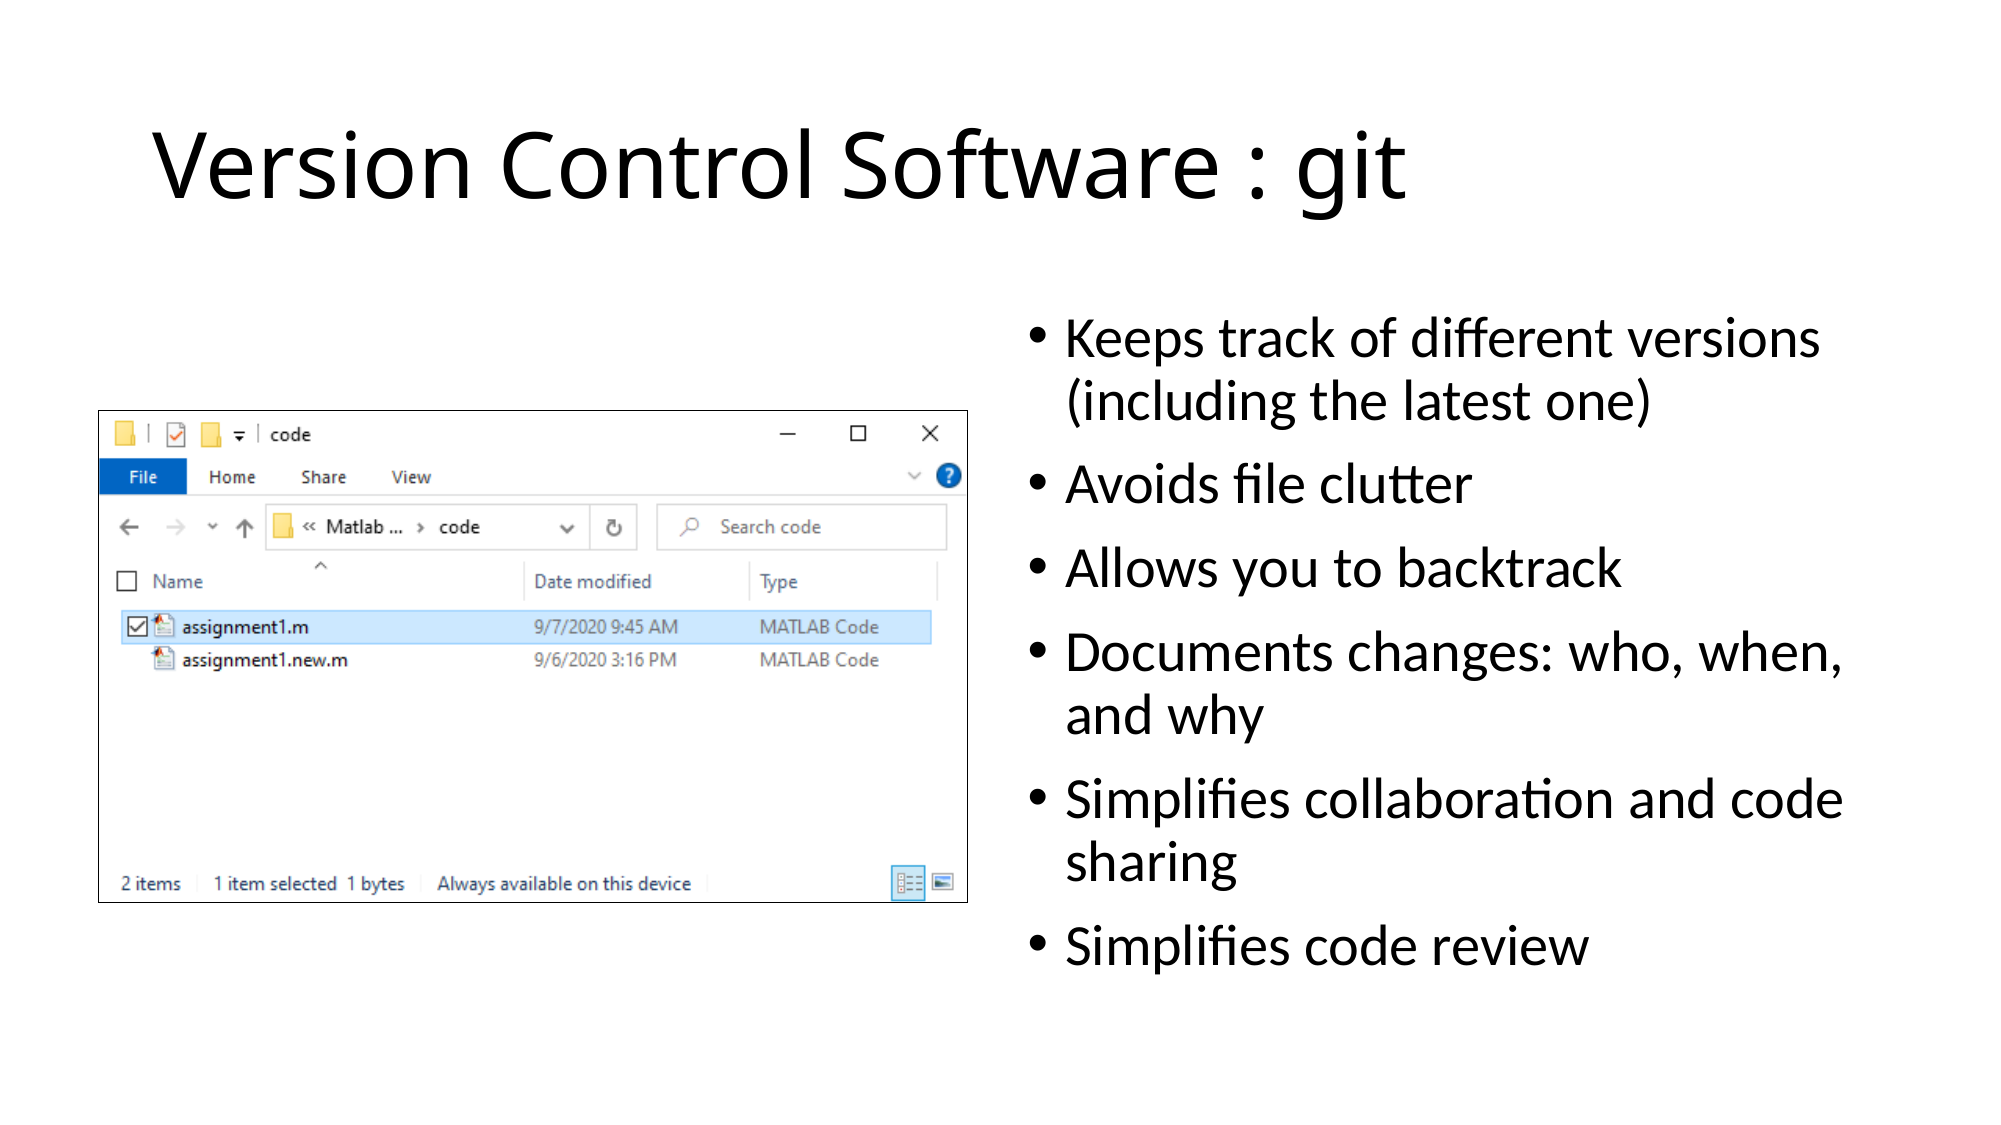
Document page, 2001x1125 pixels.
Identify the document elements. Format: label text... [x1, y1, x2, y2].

picture [98, 410, 968, 903]
list Keeps track of different versions (including the latest one) Avoids file clutter Allows you to backtrack Documents changes: who, when, and why Simplifies collaboration and code sharing Simplifies code review [1012, 299, 1863, 1014]
title Version Control Software : git [137, 59, 1863, 278]
